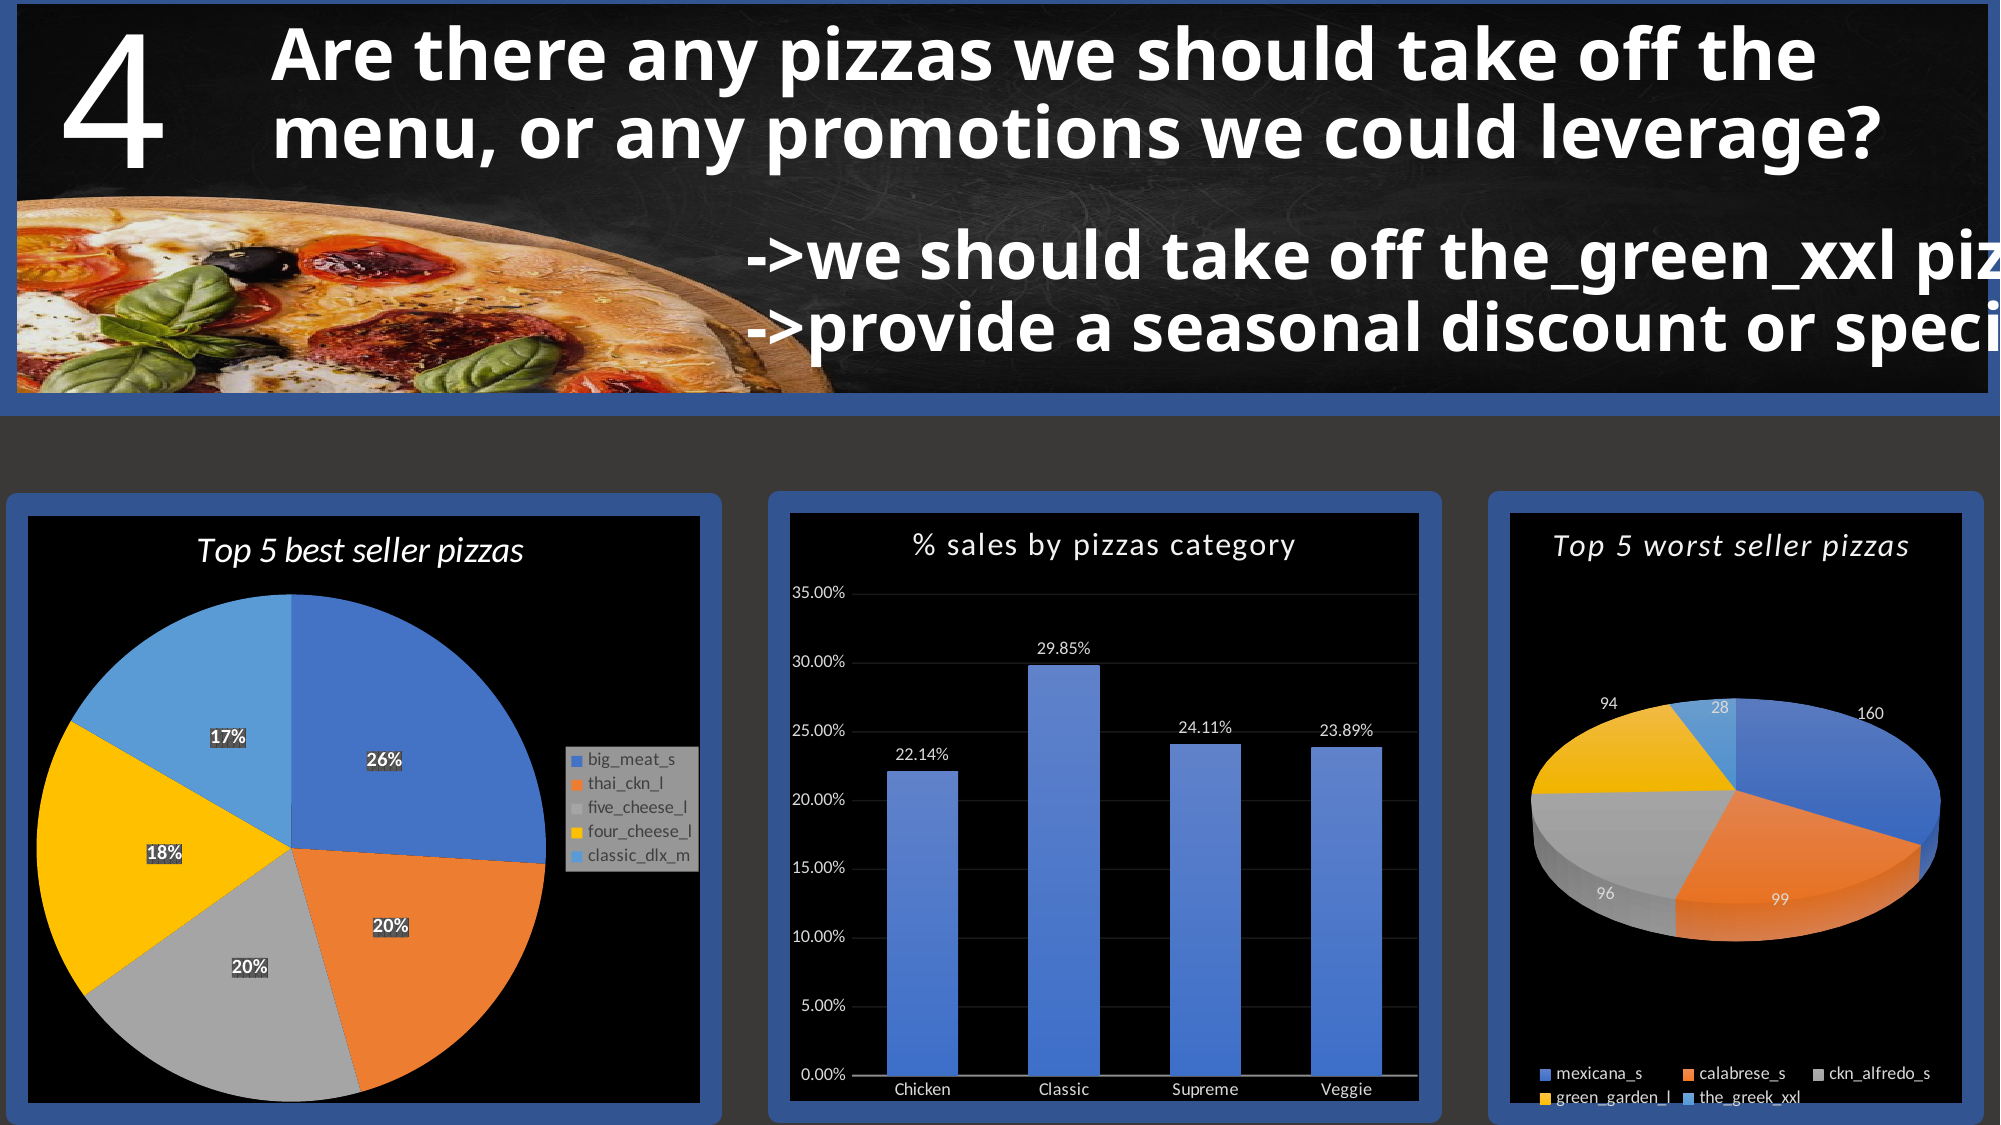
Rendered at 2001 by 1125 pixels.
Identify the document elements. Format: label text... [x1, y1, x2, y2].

text_box [227, 0, 2000, 8]
text_box ->we should take off the_green_xxl pizza ->provide a seasonal discount or special offer [731, 275, 2000, 403]
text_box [5, 491, 1984, 1125]
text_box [32, 8, 2000, 275]
text_box [5, 218, 2000, 406]
title 4 [0, 0, 227, 218]
